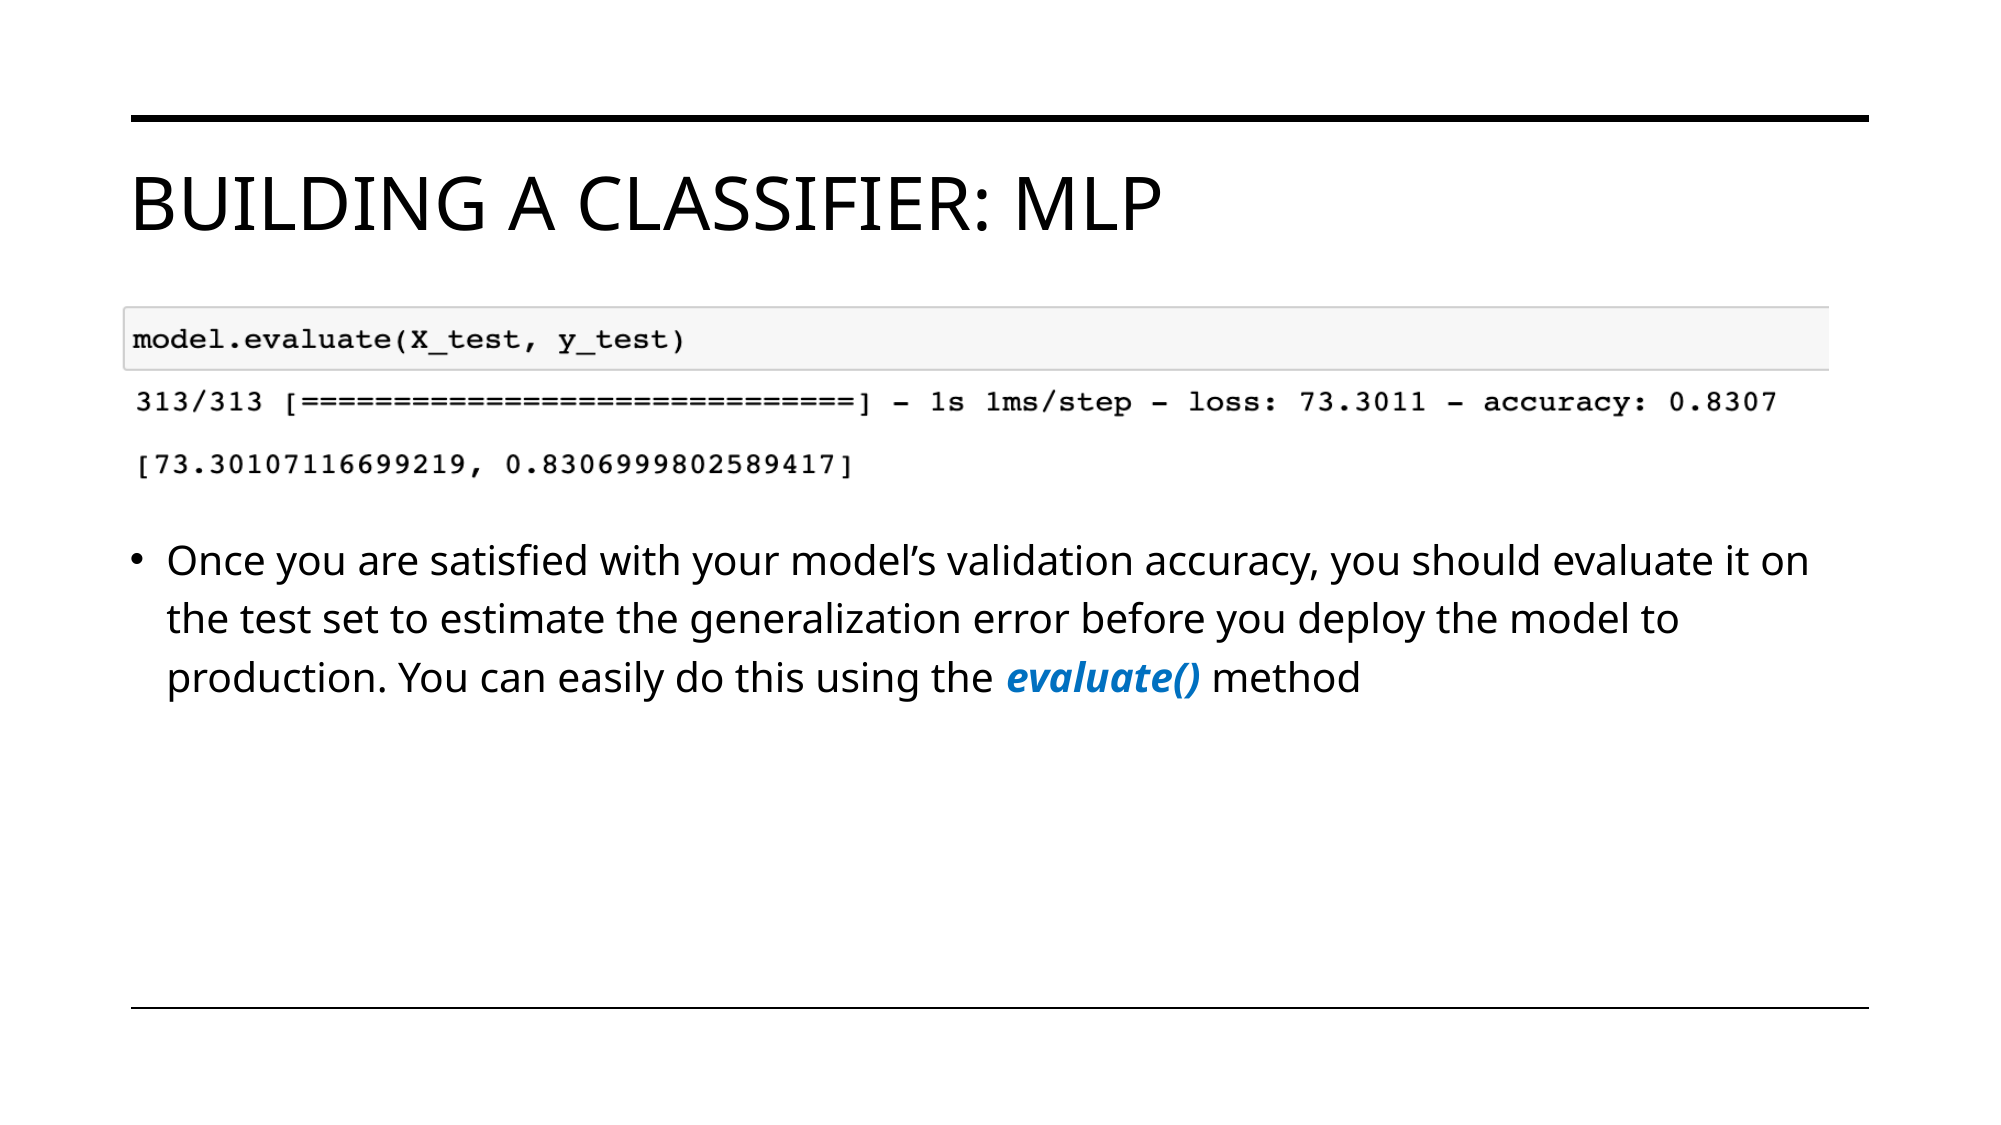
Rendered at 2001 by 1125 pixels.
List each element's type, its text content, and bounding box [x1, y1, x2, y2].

picture [114, 302, 1829, 494]
title Building a classifier: MLP [114, 149, 1192, 277]
text_box Once you are satisfied with your model’s validation accuracy, you should evaluate it on the test set to estimate the generalization error before you deploy the model to production. You can easily do this using the evaluate() method [114, 516, 1829, 709]
